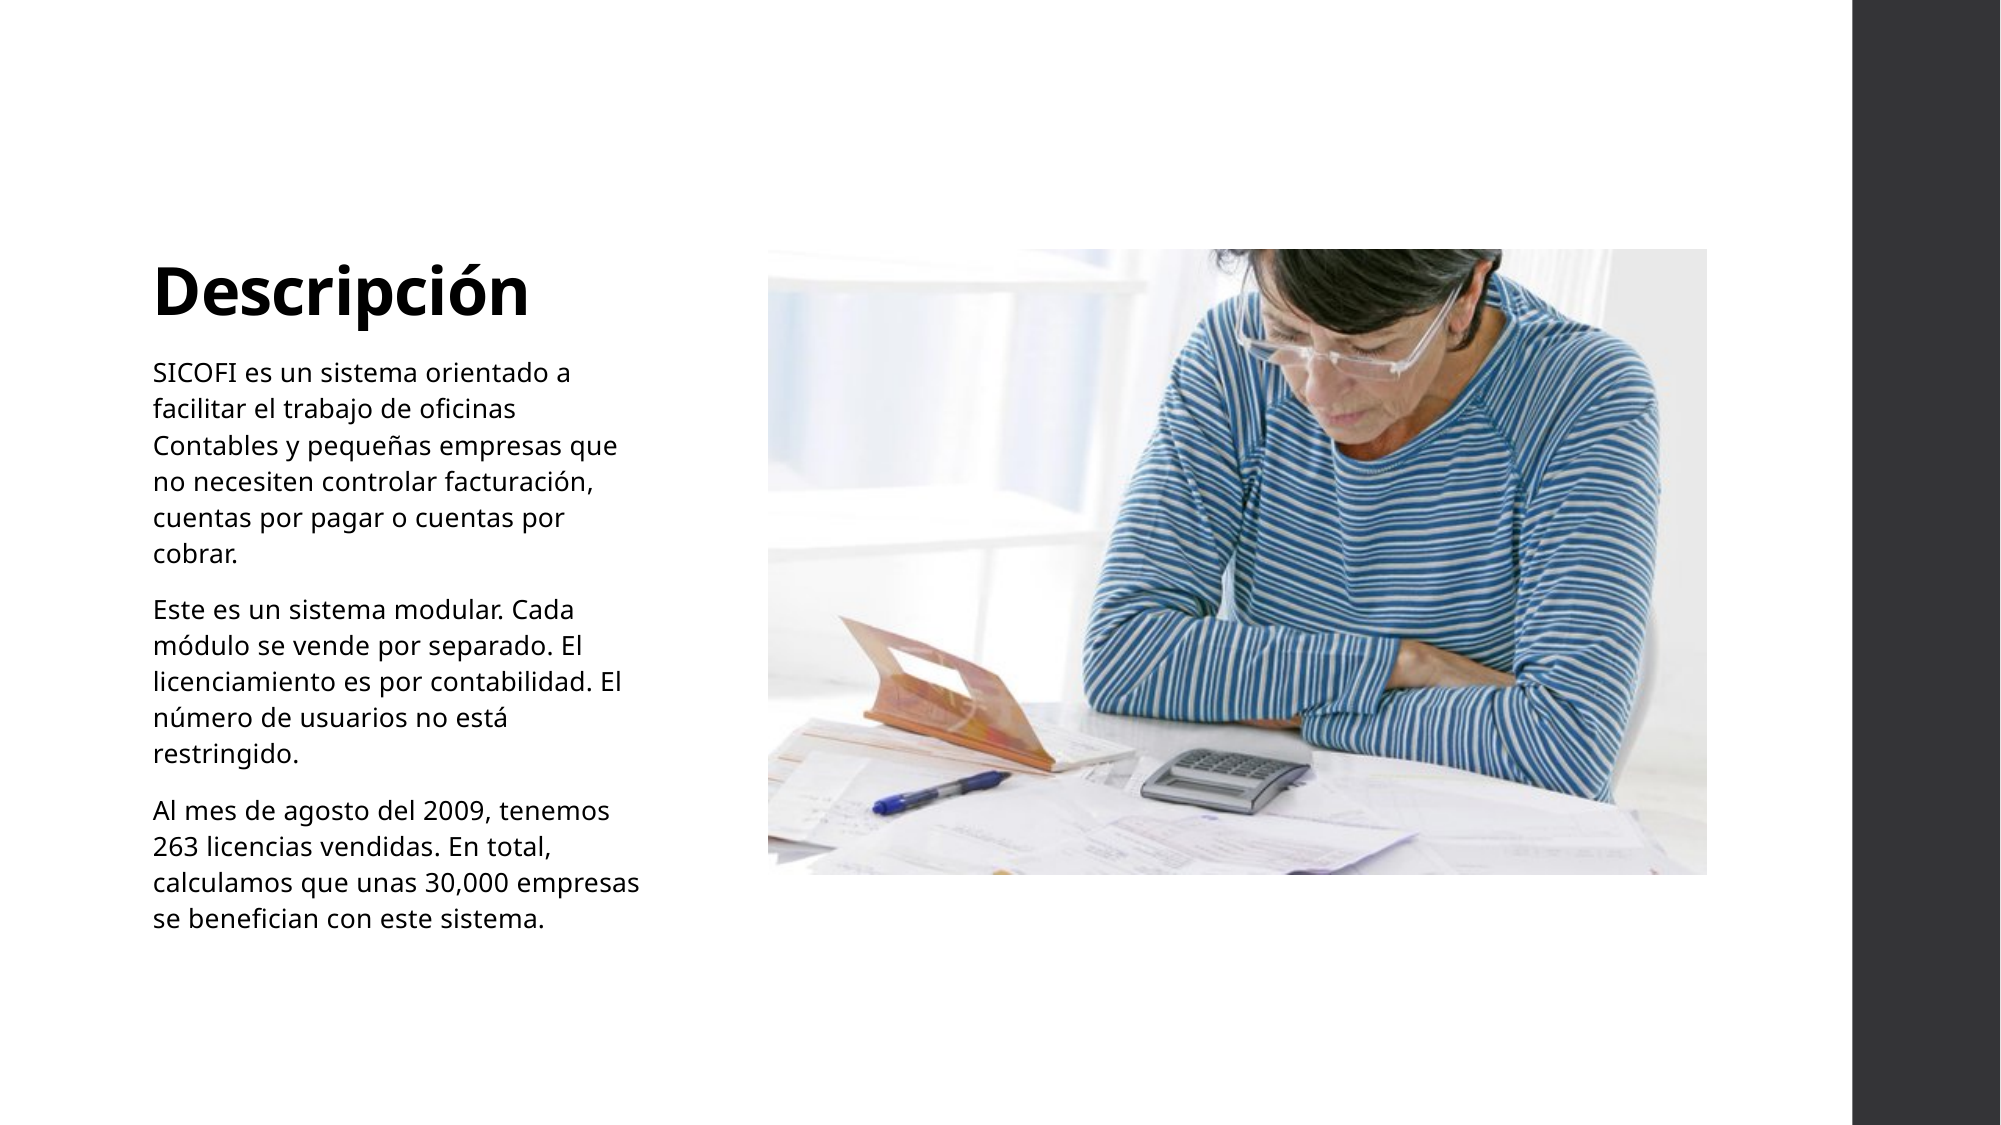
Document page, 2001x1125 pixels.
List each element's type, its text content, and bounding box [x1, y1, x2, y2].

list SICOFI es un sistema orientado a facilitar el trabajo de oficinas Contables y pequeñas empresas que no necesiten controlar facturación, cuentas por pagar o cuentas por cobrar. Este es un sistema modular. Cada módulo se vende por separado. El licenciamiento es por contabilidad. El número de usuarios no está restringido. Al mes de agosto del 2009, tenemos 263 licencias vendidas. En total, calculamos que unas 30,000 empresas se benefician con este sistema. [138, 344, 663, 970]
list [768, 249, 1707, 876]
title Descripción [138, 75, 663, 338]
